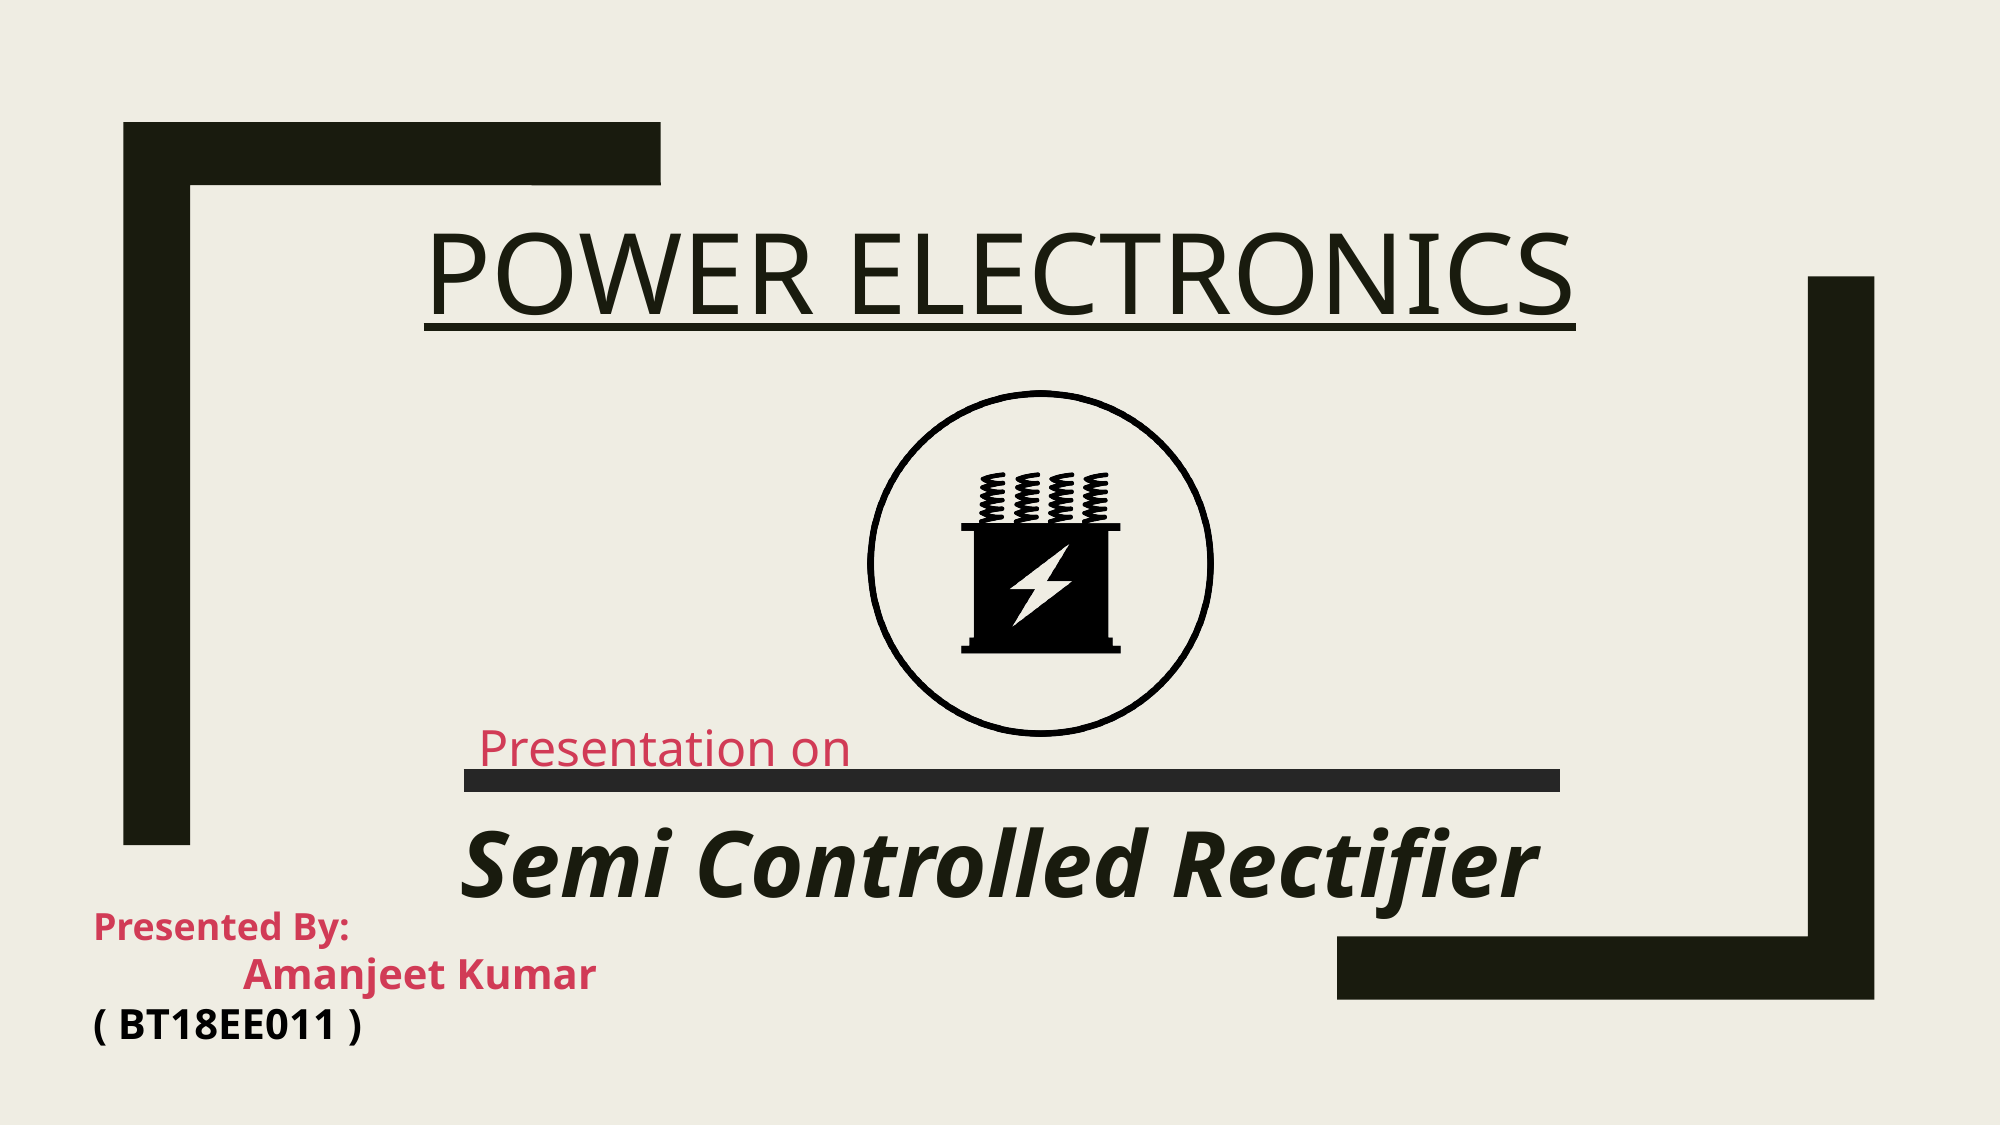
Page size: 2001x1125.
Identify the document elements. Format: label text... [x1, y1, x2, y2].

picture [867, 390, 1214, 737]
subtitle Semi Controlled Rectifier [439, 784, 1561, 929]
text_box Presentation on [463, 708, 1214, 780]
title power electronics [314, 184, 1686, 347]
text_box Presented By: Amanjeet Kumar ( BT18EE011 ) [78, 895, 788, 1056]
